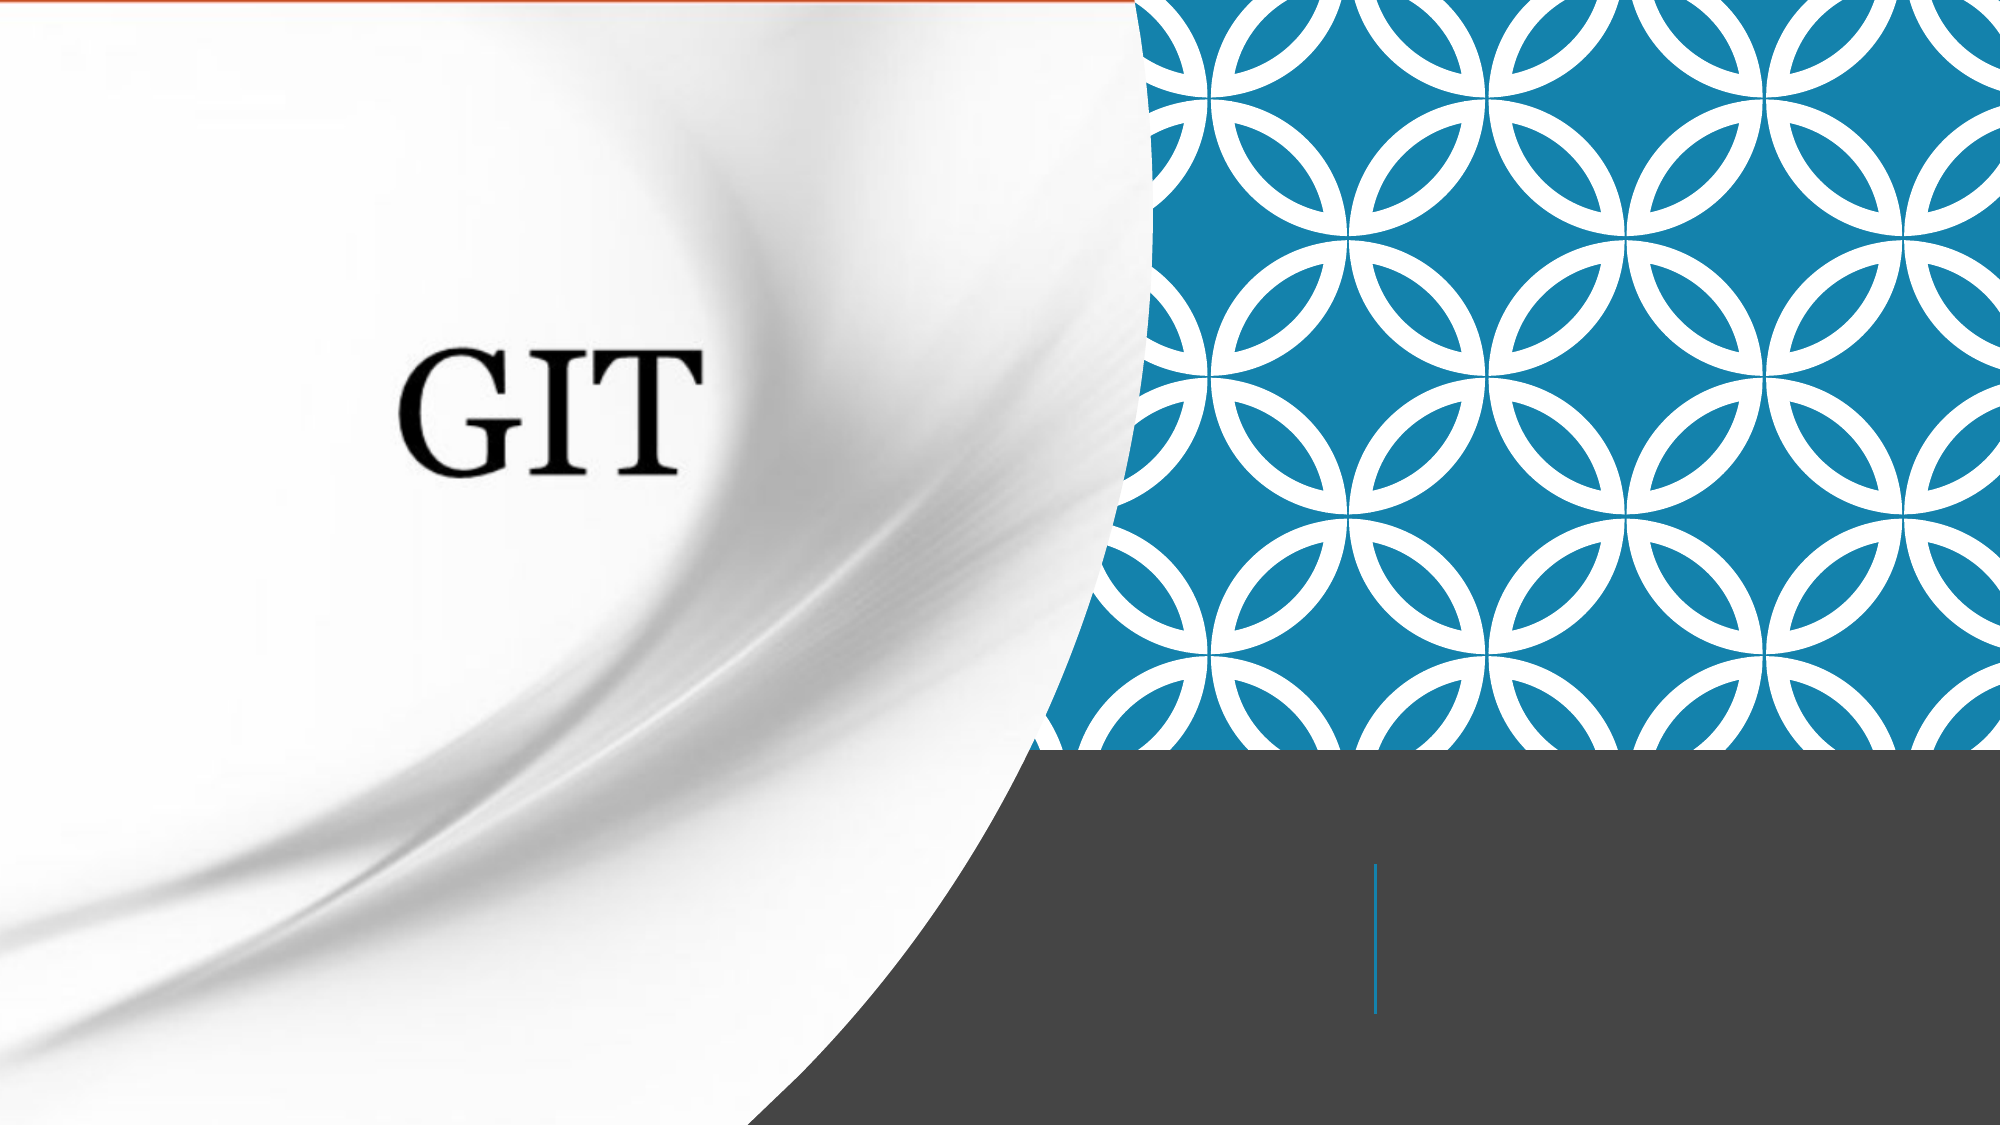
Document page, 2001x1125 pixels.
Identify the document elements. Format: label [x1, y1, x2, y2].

picture [0, 0, 1154, 1125]
